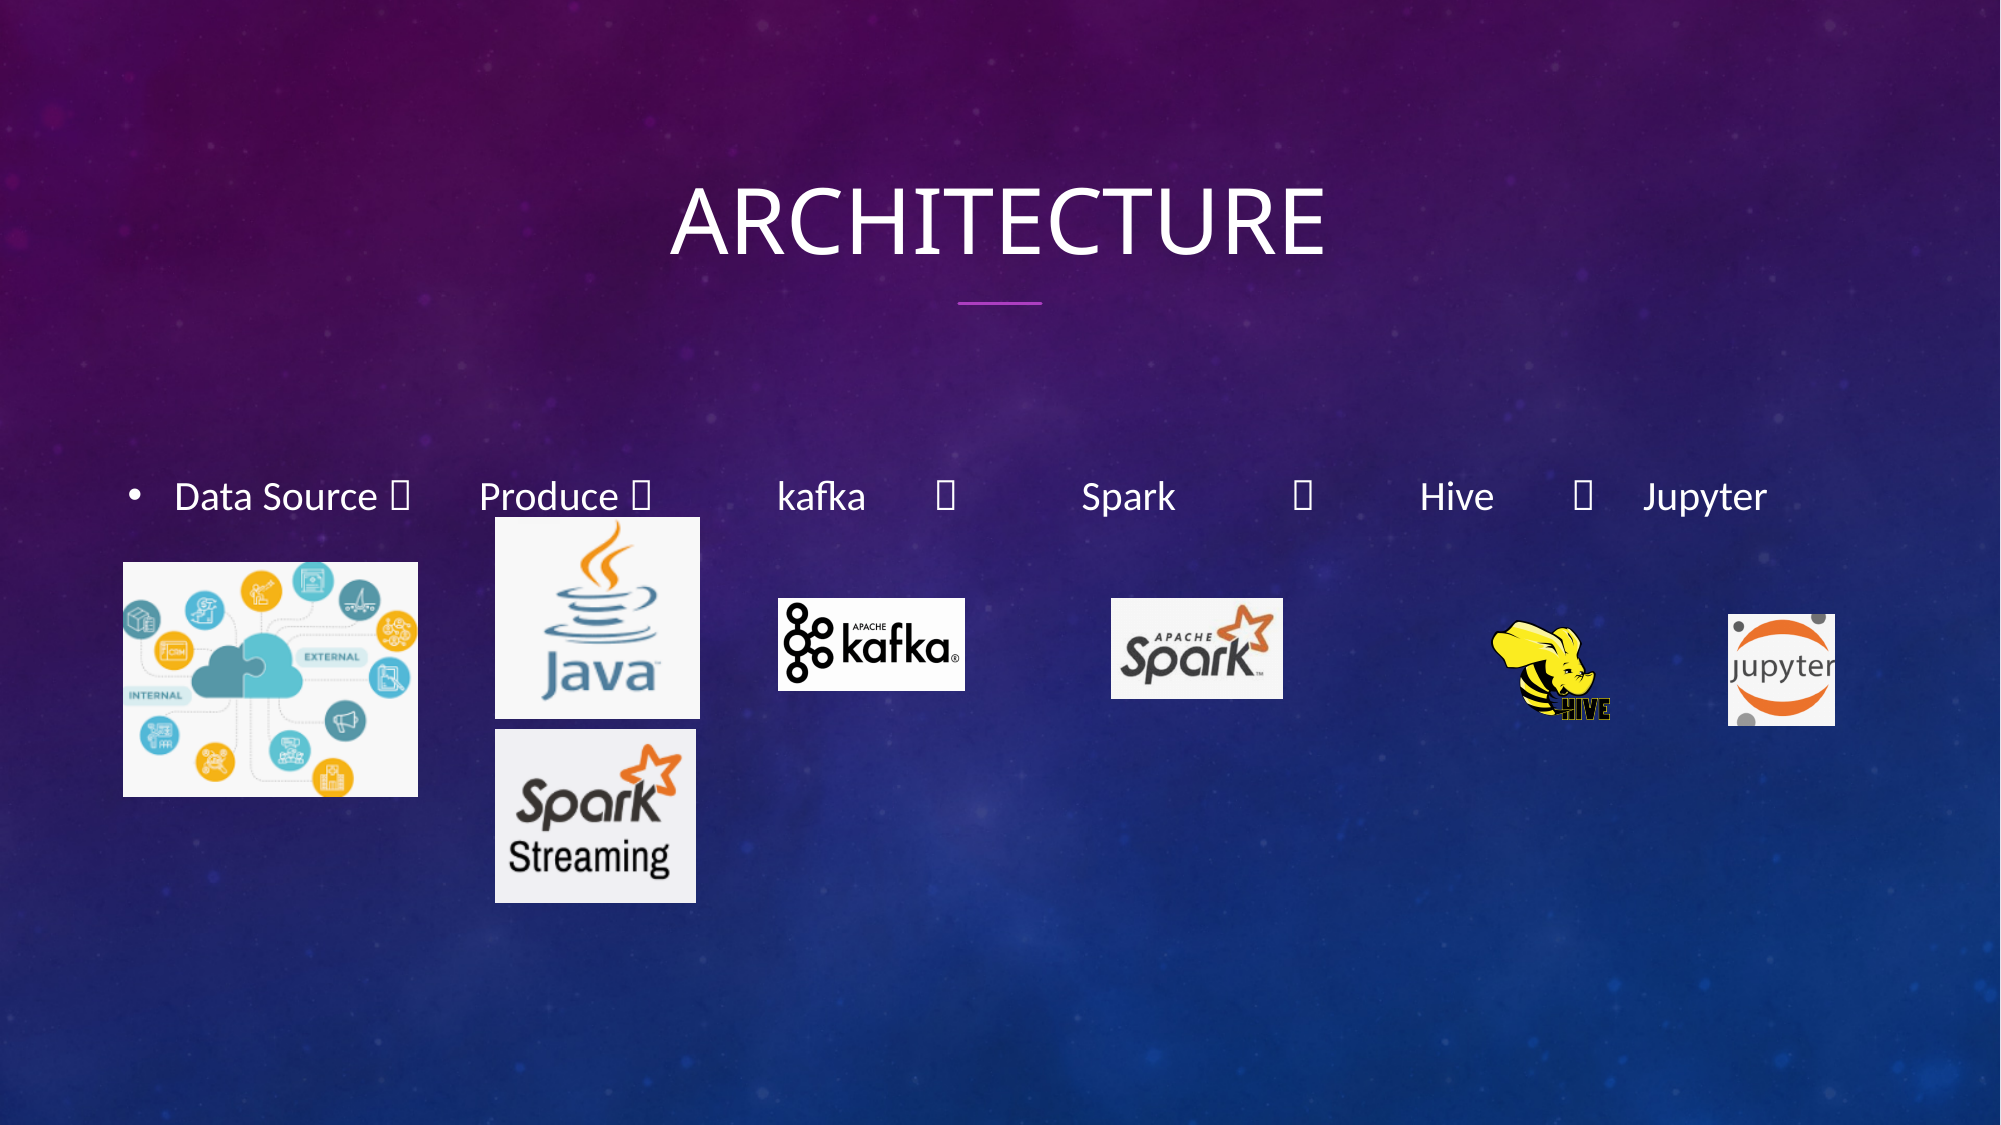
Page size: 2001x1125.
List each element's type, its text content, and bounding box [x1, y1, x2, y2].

picture [495, 729, 696, 903]
picture [123, 562, 418, 797]
picture [1728, 613, 1835, 727]
picture [1491, 619, 1611, 721]
picture [495, 517, 700, 719]
picture [1111, 598, 1283, 699]
list Data Source  Produce  kafka  Spark  Hive  Jupyter [112, 461, 1888, 827]
picture [777, 598, 966, 691]
text_box [0, 0, 2000, 1125]
title Architecture [112, 87, 1888, 281]
